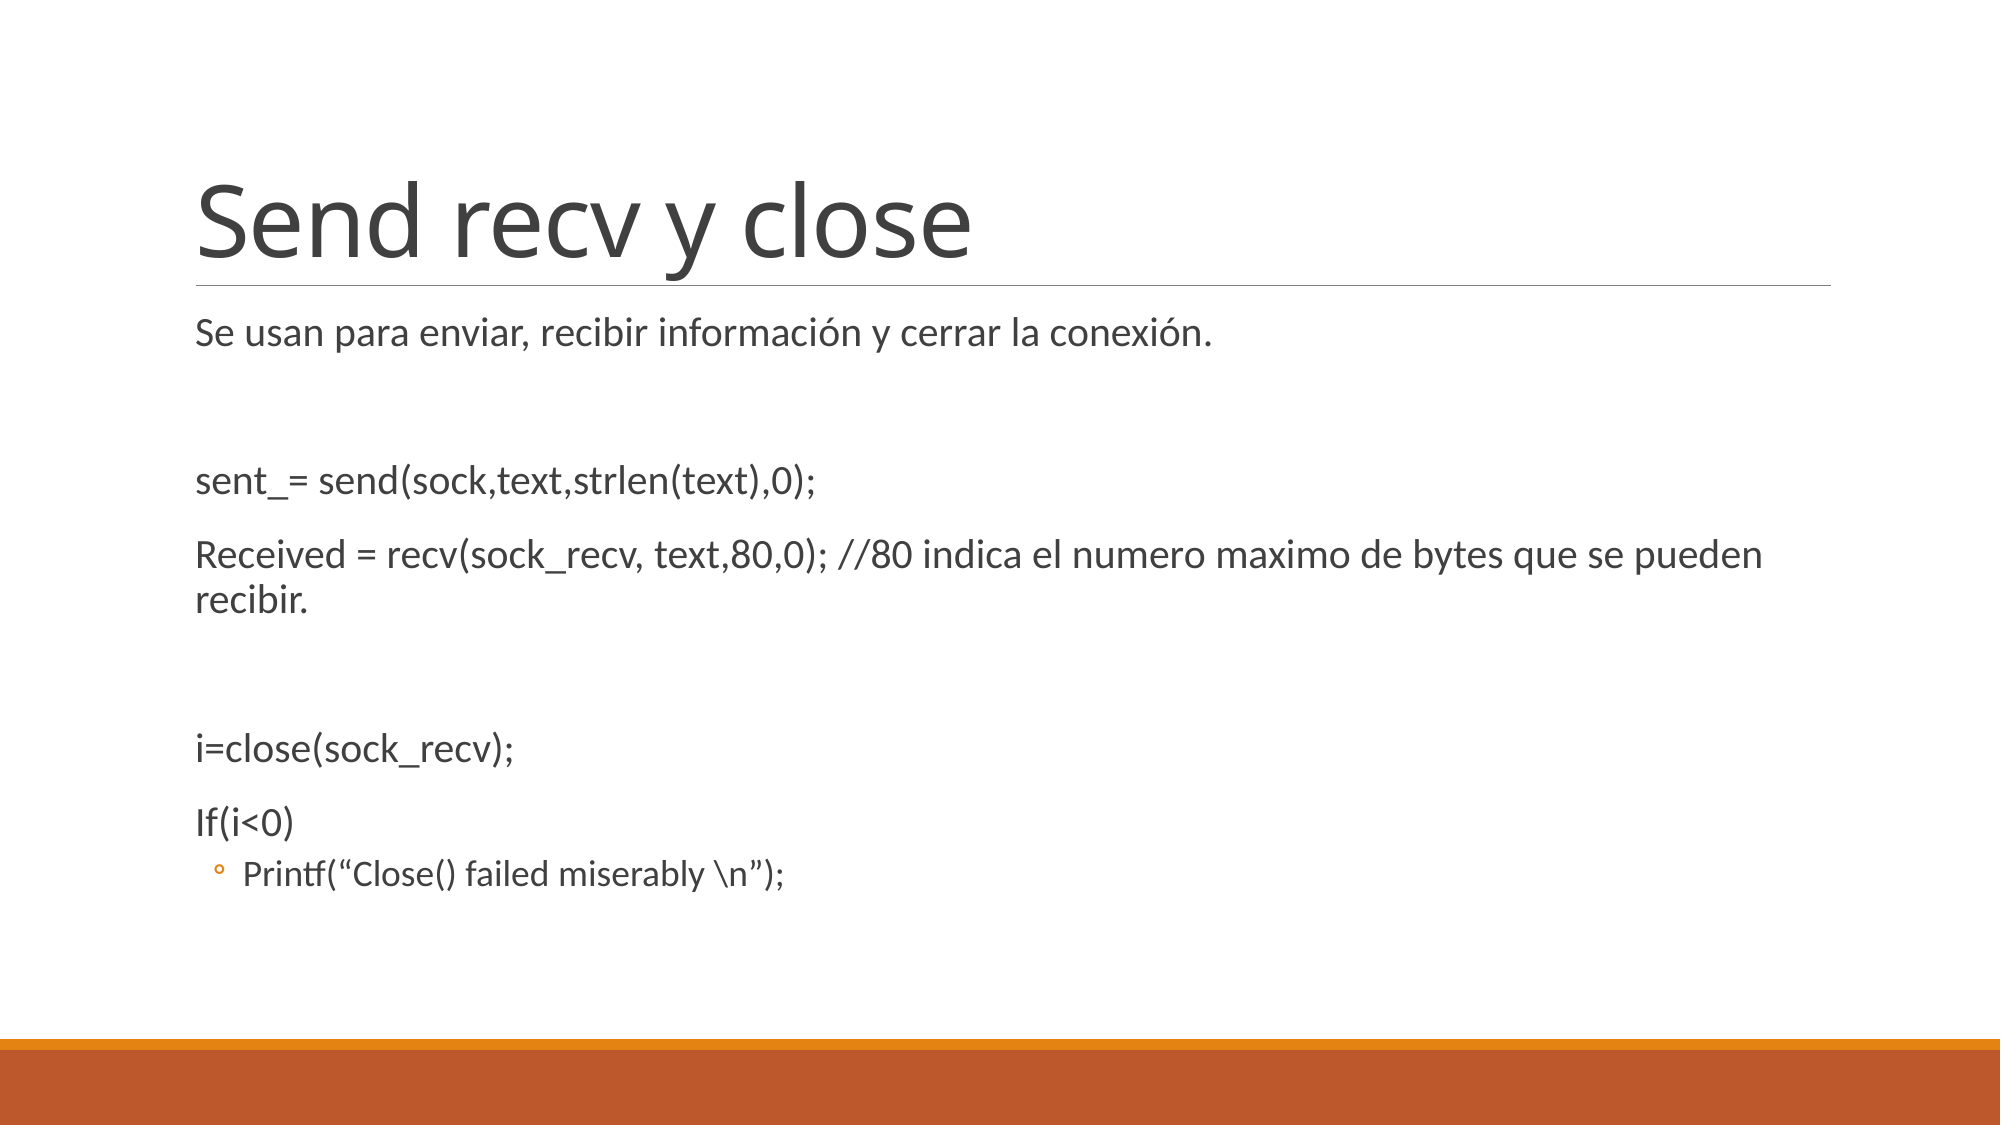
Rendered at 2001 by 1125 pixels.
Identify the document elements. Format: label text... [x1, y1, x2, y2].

list Se usan para enviar, recibir información y cerrar la conexión. sent_= send(sock,text,strlen(text),0); Received = recv(sock_recv, text,80,0); //80 indica el numero maximo de bytes que se pueden recibir. i=close(sock_recv); If(i<0) Printf(“Close() failed miserably \n”); [180, 302, 1830, 963]
title Send recv y close [180, 47, 1830, 285]
